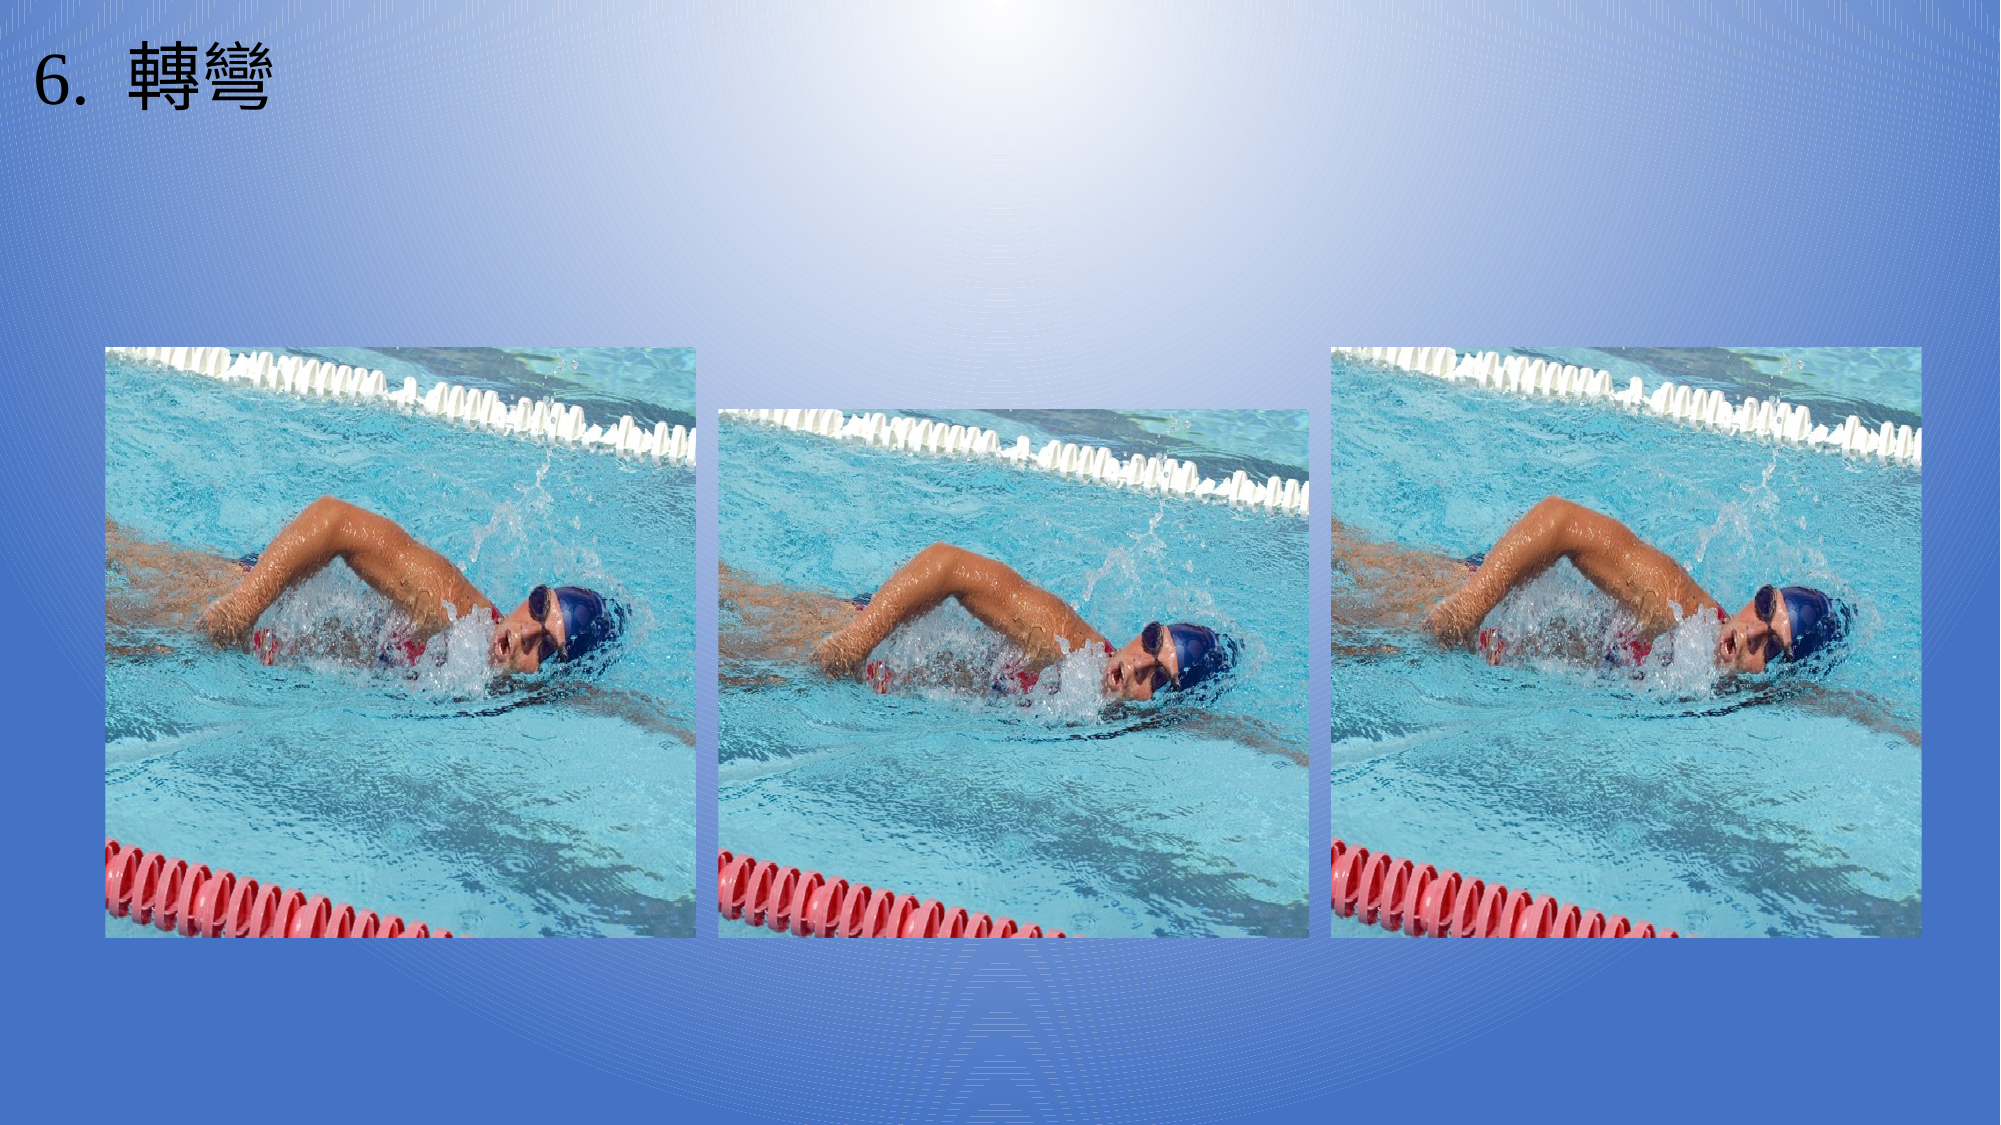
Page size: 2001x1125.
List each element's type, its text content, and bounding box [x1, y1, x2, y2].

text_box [105, 347, 1922, 939]
title 6. 轉彎 [18, 24, 314, 137]
